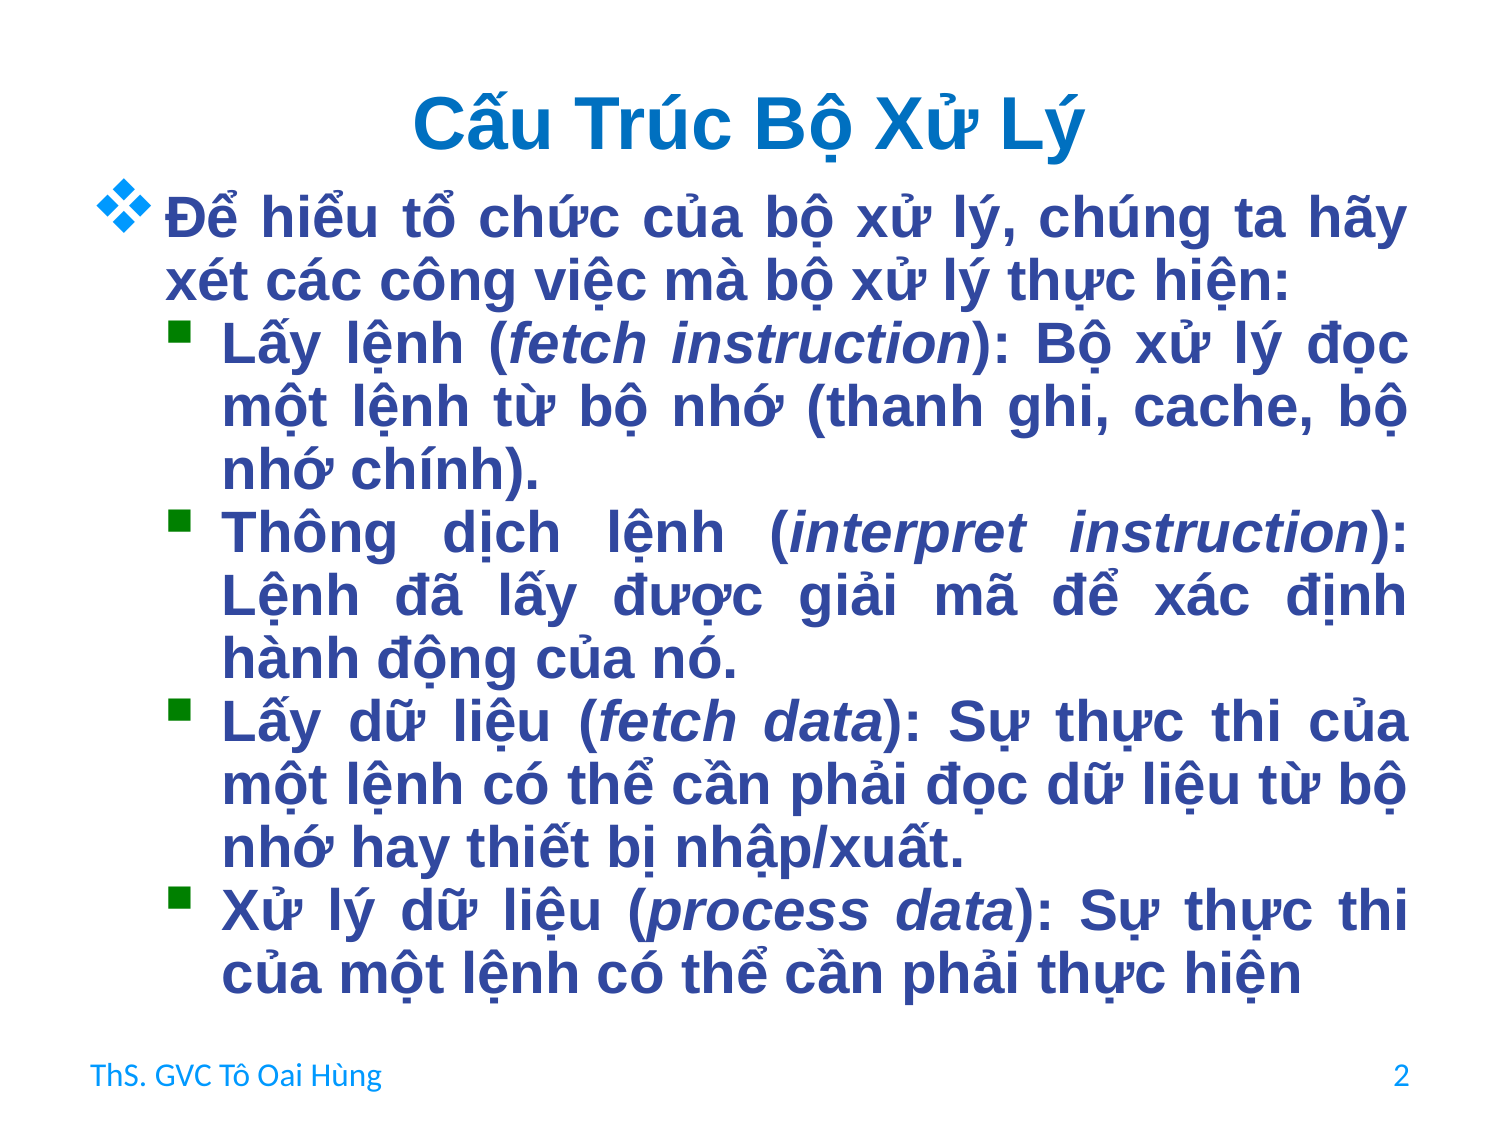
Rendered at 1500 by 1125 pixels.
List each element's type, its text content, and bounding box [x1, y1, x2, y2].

slide_number ThS. GVC Tô Oai Hùng [75, 1042, 425, 1103]
slide_number 2 [1074, 1042, 1425, 1103]
list Để hiểu tổ chức của bộ xử lý, chúng ta hãy xét các công việc mà bộ xử lý thực hiện: Lấy lệnh (fetch instruction): Bộ xử lý đọc một lệnh từ bộ nhớ (thanh ghi, cache, bộ nhớ chính). Thông dịch lệnh (interpret instruction): Lệnh đã lấy được giải mã để xác định hành động của nó. Lấy dữ liệu (fetch data): Sự thực thi của một lệnh có thể cần phải đọc dữ liệu từ bộ nhớ hay thiết bị nhập/xuất. Xử lý dữ liệu (process data): Sự thực thi của một lệnh có thể cần phải thực hiện [75, 179, 1425, 1050]
title Cấu Trúc Bộ Xử Lý [75, 60, 1425, 179]
